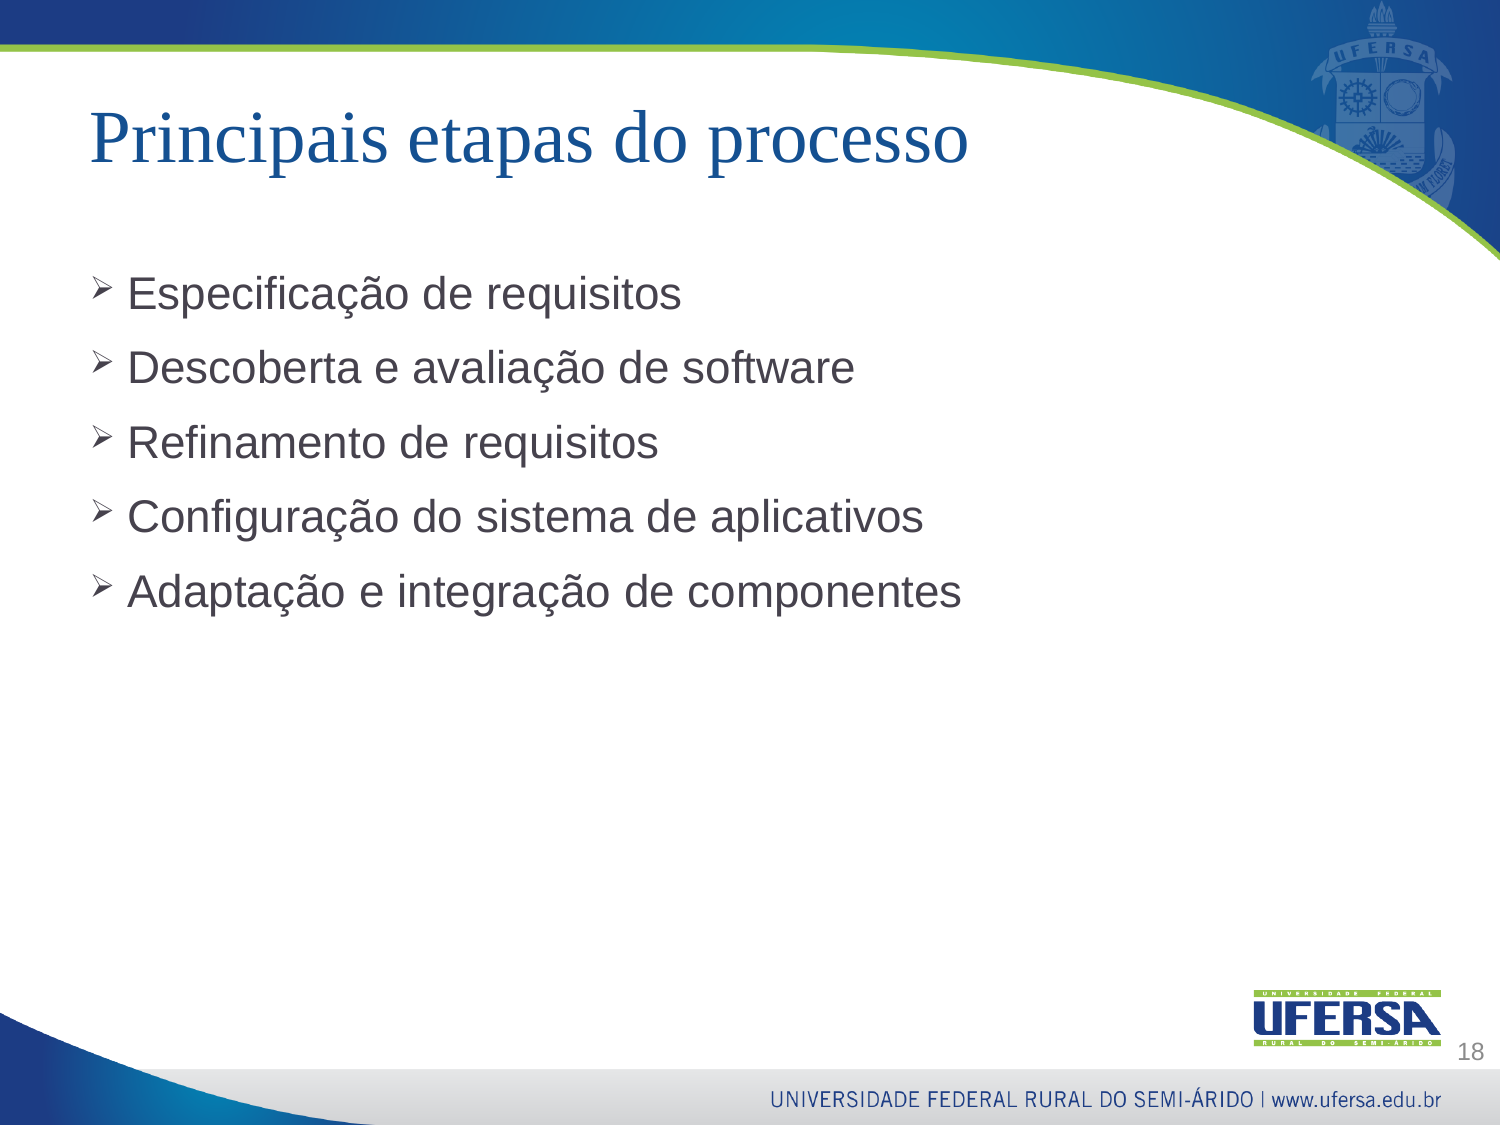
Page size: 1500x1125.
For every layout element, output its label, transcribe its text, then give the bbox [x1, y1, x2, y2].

title Principais etapas do processo [75, 44, 1425, 233]
list Especificação de requisitos Descoberta e avaliação de software Refinamento de requisitos Configuração do sistema de aplicativos Adaptação e integração de componentes [75, 262, 1425, 1005]
picture [0, 0, 1500, 1125]
slide_number 18 [1162, 1020, 1500, 1081]
